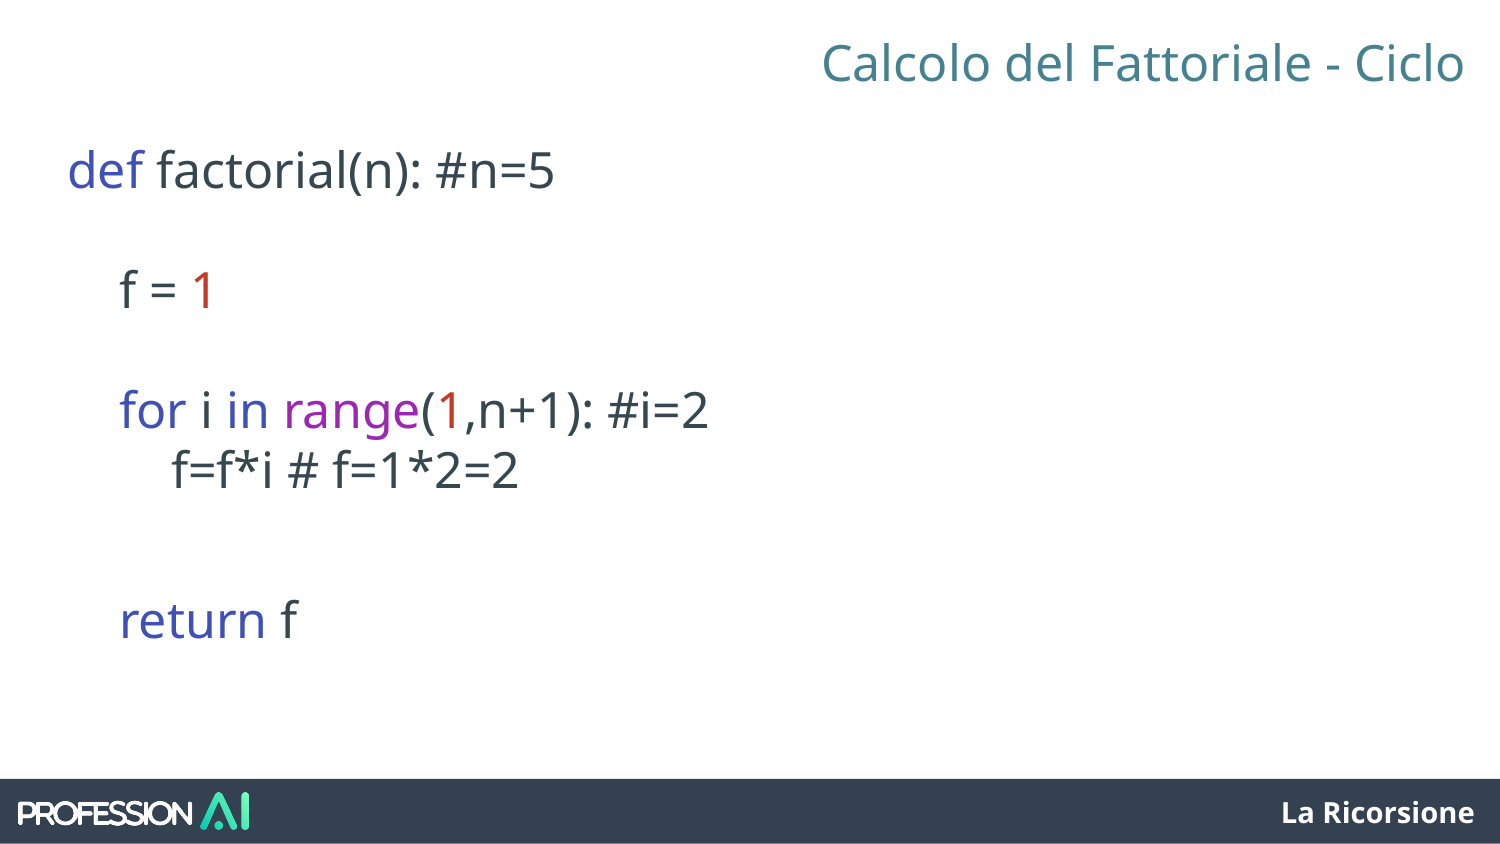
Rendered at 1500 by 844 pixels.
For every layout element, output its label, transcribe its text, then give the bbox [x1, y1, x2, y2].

text_box [0, 778, 1057, 844]
picture [17, 792, 250, 831]
text_box [1490, 778, 1500, 844]
text_box Calcolo del Fattoriale - Ciclo [300, 16, 1482, 107]
text_box La Ricorsione [1057, 778, 1490, 844]
text_box def factorial(n): #n=5 f = 1 for i in range(1,n+1): #i=2 f=f*i # f=1*2=2 return f [52, 123, 1274, 664]
